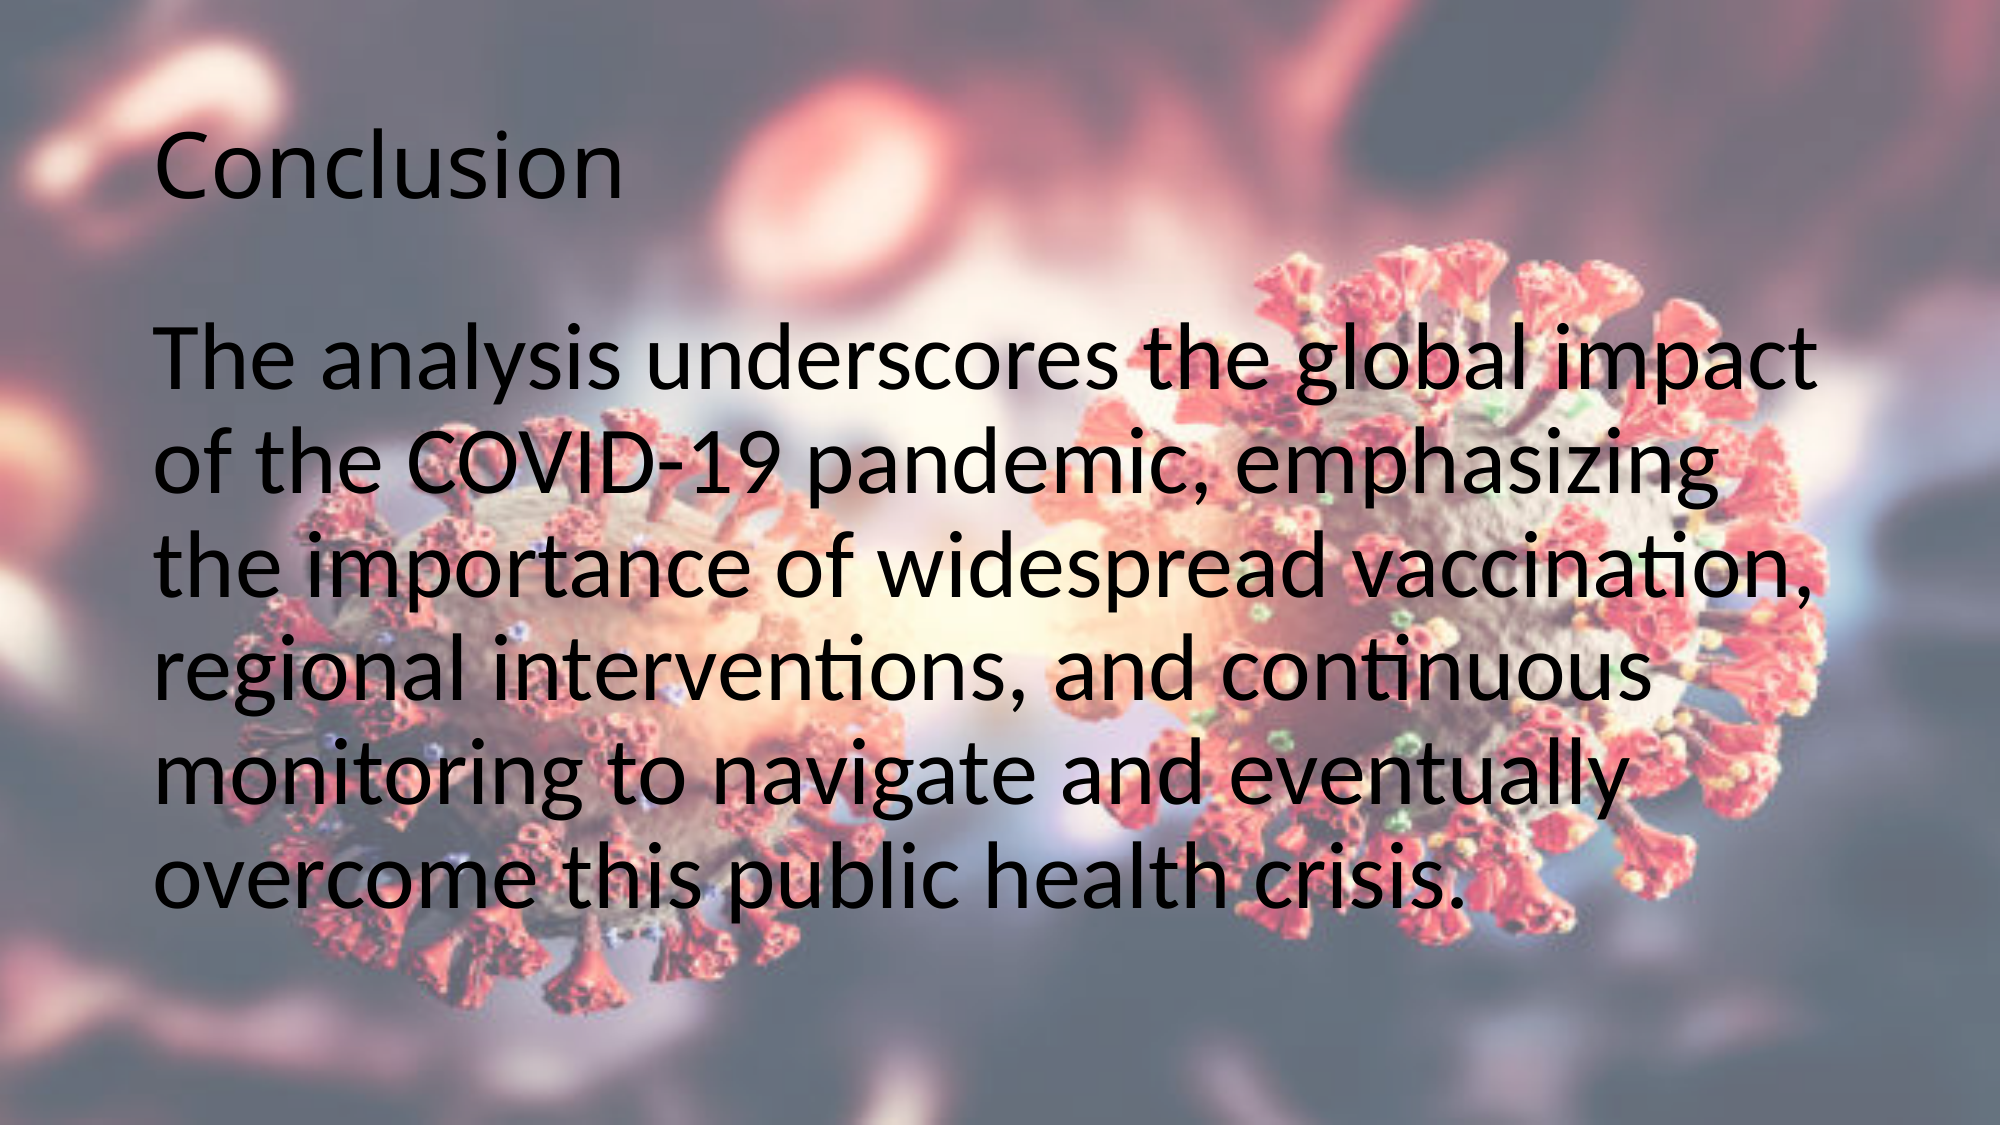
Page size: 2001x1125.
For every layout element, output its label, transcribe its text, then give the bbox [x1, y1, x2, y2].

list The analysis underscores the global impact of the COVID-19 pandemic, emphasizing the importance of widespread vaccination, regional interventions, and continuous monitoring to navigate and eventually overcome this public health crisis. [137, 299, 1863, 1014]
title Conclusion [137, 59, 1863, 278]
